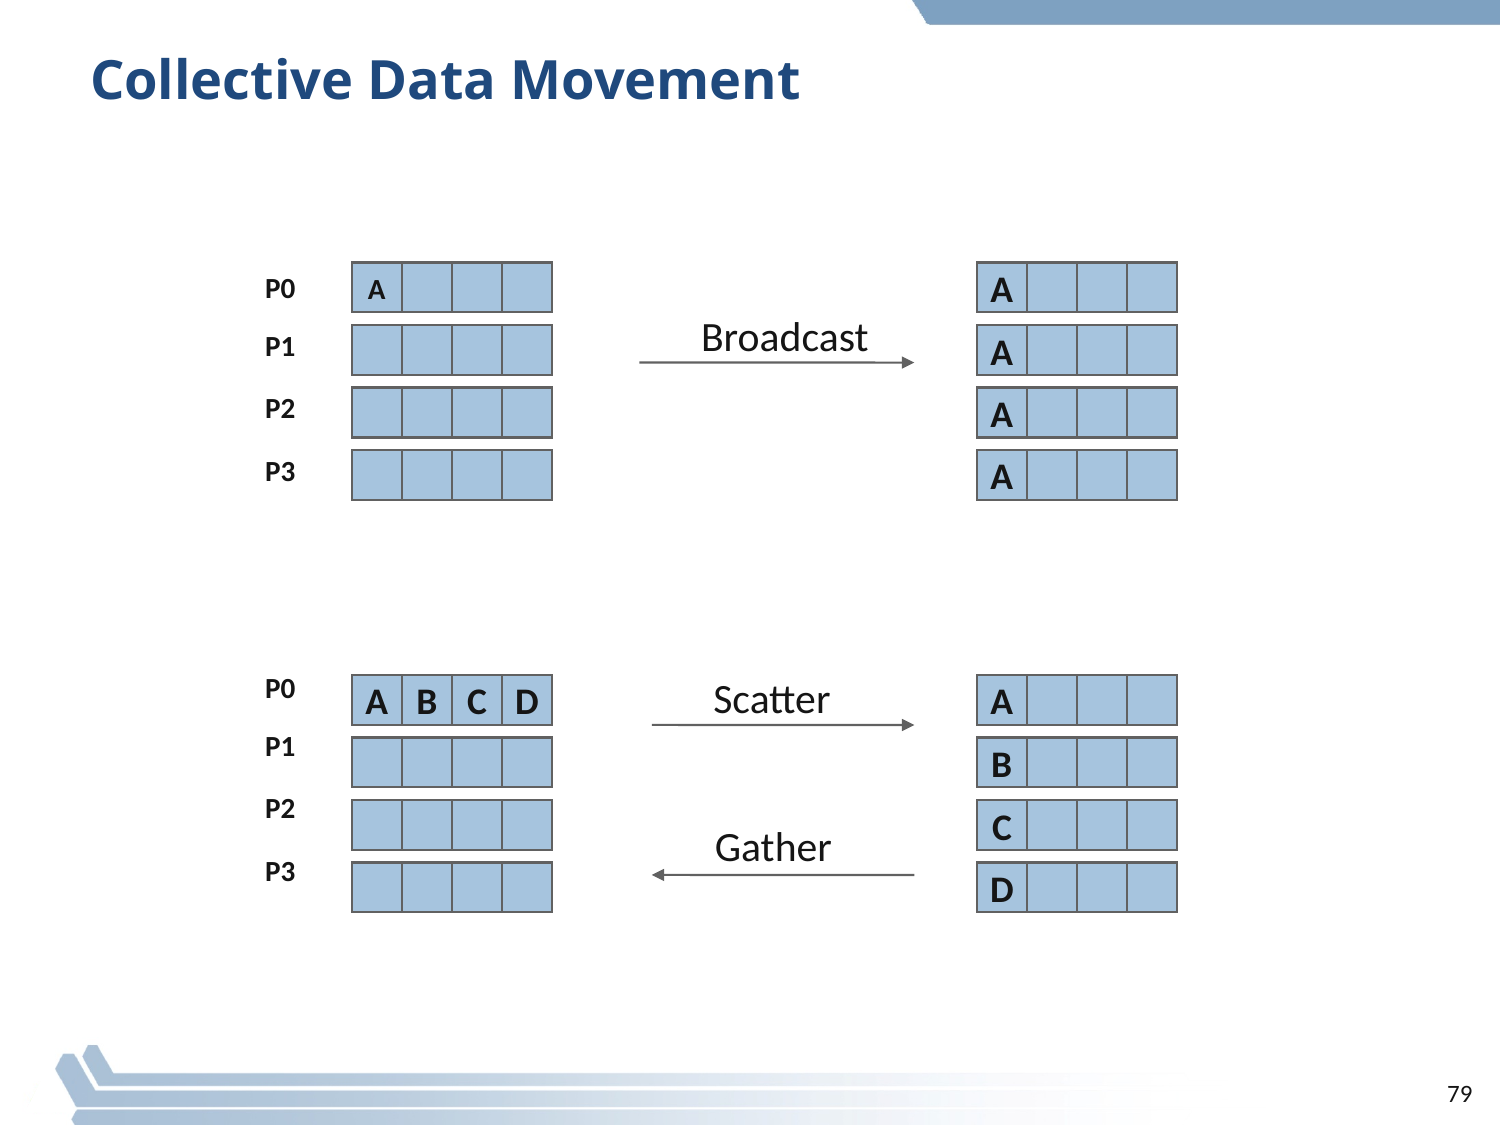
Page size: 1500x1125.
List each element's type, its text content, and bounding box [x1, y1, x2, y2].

text_box Broadcast [686, 302, 884, 368]
title Collective Data Movement [74, 44, 1426, 176]
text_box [976, 674, 1178, 913]
text_box [406, 737, 451, 788]
picture [0, 1037, 1500, 1125]
text_box [501, 800, 552, 850]
text_box [501, 862, 552, 913]
text_box [501, 737, 552, 788]
text_box [406, 800, 451, 850]
text_box Gather [700, 812, 847, 878]
text_box [451, 737, 501, 788]
text_box [451, 262, 501, 313]
text_box C [451, 675, 501, 725]
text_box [406, 387, 553, 438]
text_box [846, 718, 915, 732]
text_box [451, 862, 501, 913]
text_box B [406, 675, 451, 725]
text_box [249, 262, 403, 913]
text_box [651, 868, 700, 882]
picture [0, 0, 1500, 26]
text_box [403, 262, 451, 313]
text_box [884, 356, 915, 369]
text_box D [501, 675, 552, 725]
slide_number 79 [1325, 1072, 1488, 1113]
text_box [406, 862, 451, 913]
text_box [976, 262, 1178, 501]
text_box [451, 800, 501, 850]
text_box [406, 449, 553, 501]
text_box Scatter [698, 664, 846, 730]
text_box [501, 262, 552, 313]
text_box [406, 324, 553, 376]
